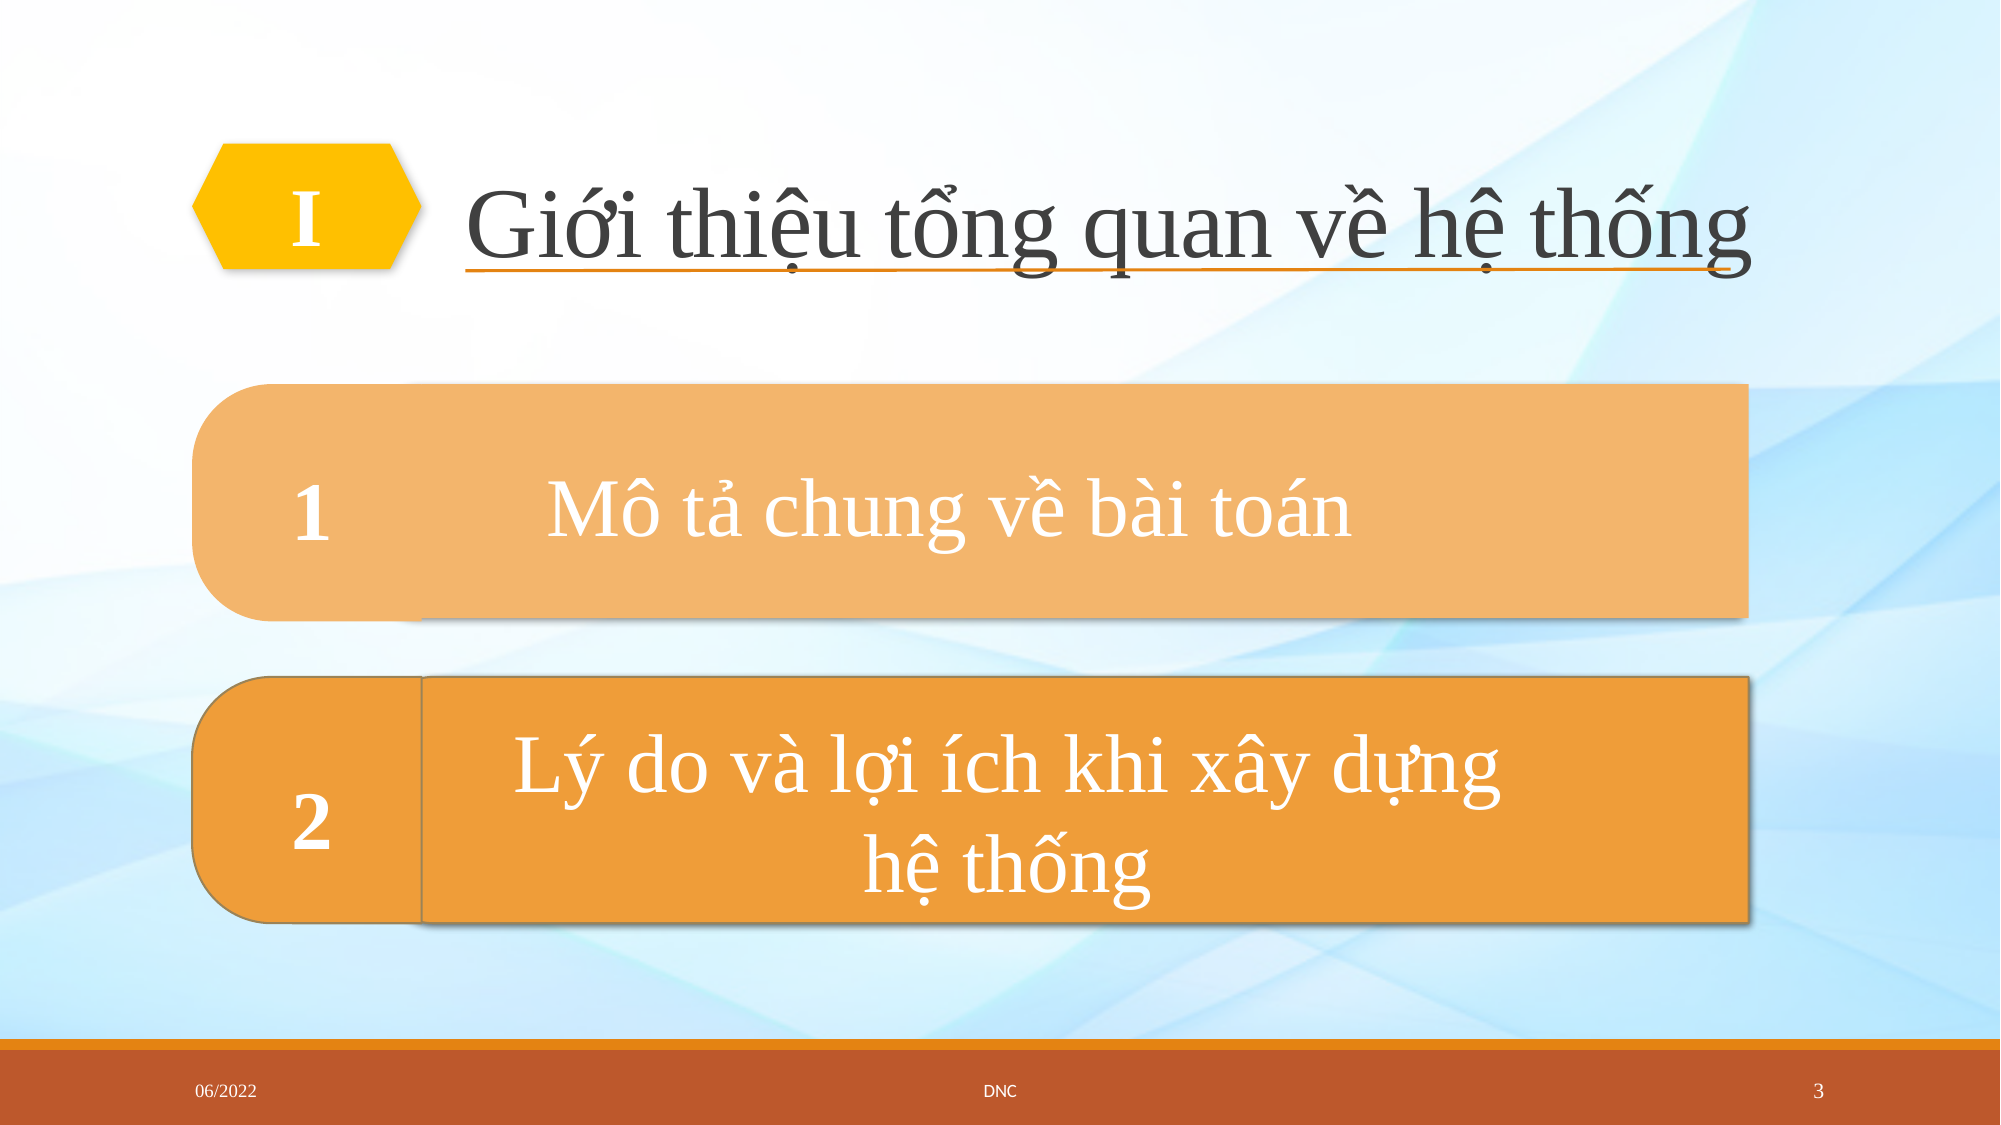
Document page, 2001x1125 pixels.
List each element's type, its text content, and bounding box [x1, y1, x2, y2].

footer DNC [604, 1059, 1396, 1120]
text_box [464, 268, 1732, 272]
text_box 1 [248, 449, 377, 565]
slide_number 06/2022 [180, 1059, 586, 1120]
slide_number 3 [1624, 1059, 1840, 1120]
text_box 2 [254, 758, 371, 874]
text_box [422, 382, 1750, 620]
text_box Mô tả chung về bài toán [465, 445, 1436, 561]
text_box [190, 382, 423, 623]
text_box [190, 142, 423, 271]
text_box [191, 675, 423, 925]
text_box Lý do và lợi ích khi xây dựng hệ thống [490, 701, 1526, 917]
title Giới thiệu tổng quan về hệ thống [180, 47, 1830, 285]
text_box [423, 675, 1750, 925]
text_box I [242, 155, 371, 270]
